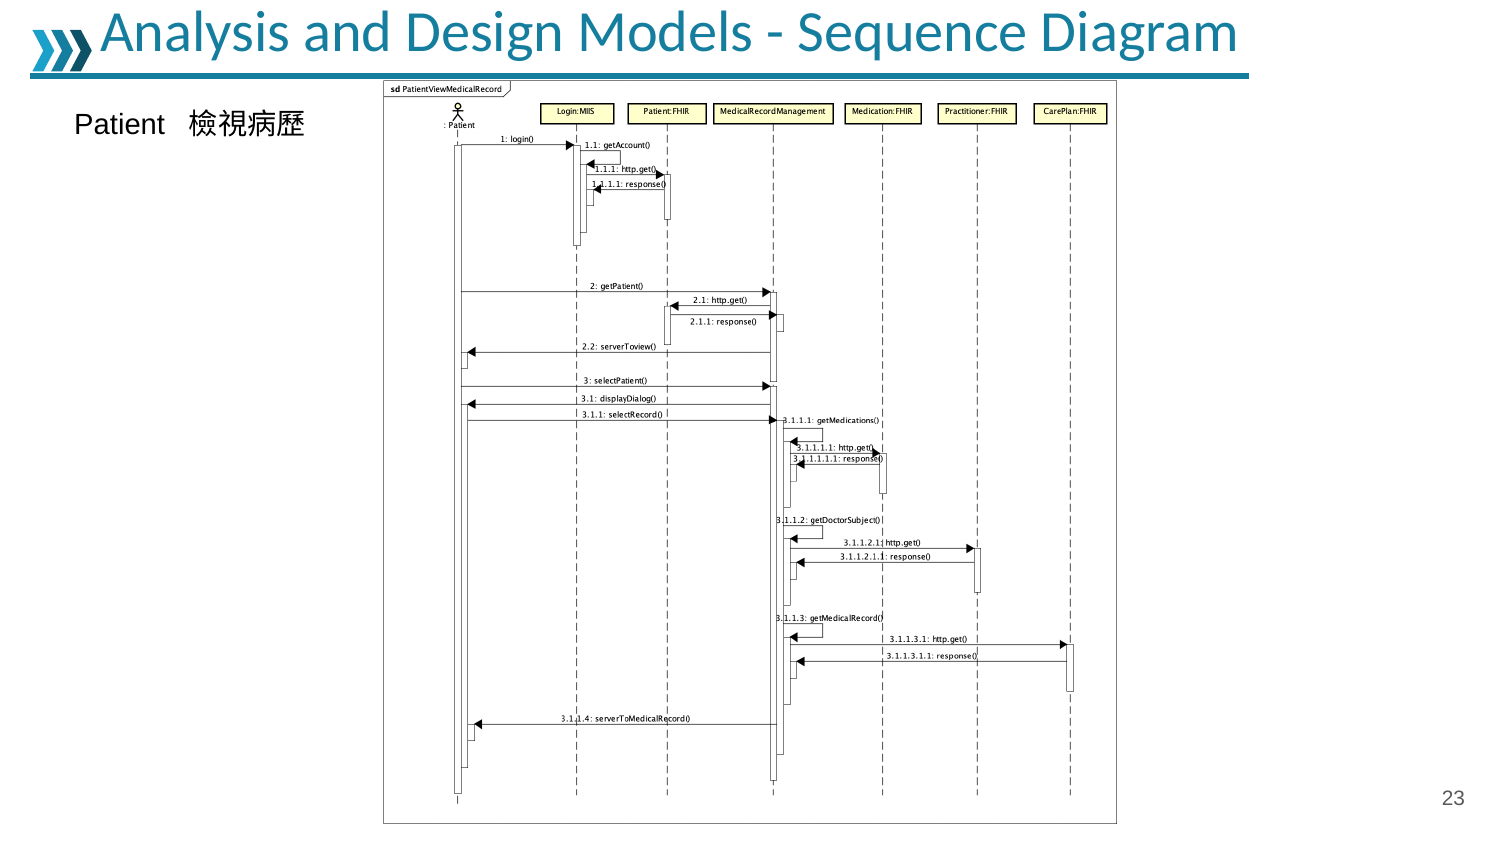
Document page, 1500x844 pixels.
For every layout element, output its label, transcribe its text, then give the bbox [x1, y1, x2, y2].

text_box Patient 檢視病歷 [59, 97, 321, 148]
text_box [0, 0, 1279, 77]
picture [377, 77, 1123, 830]
slide_number 23 [1389, 764, 1480, 830]
